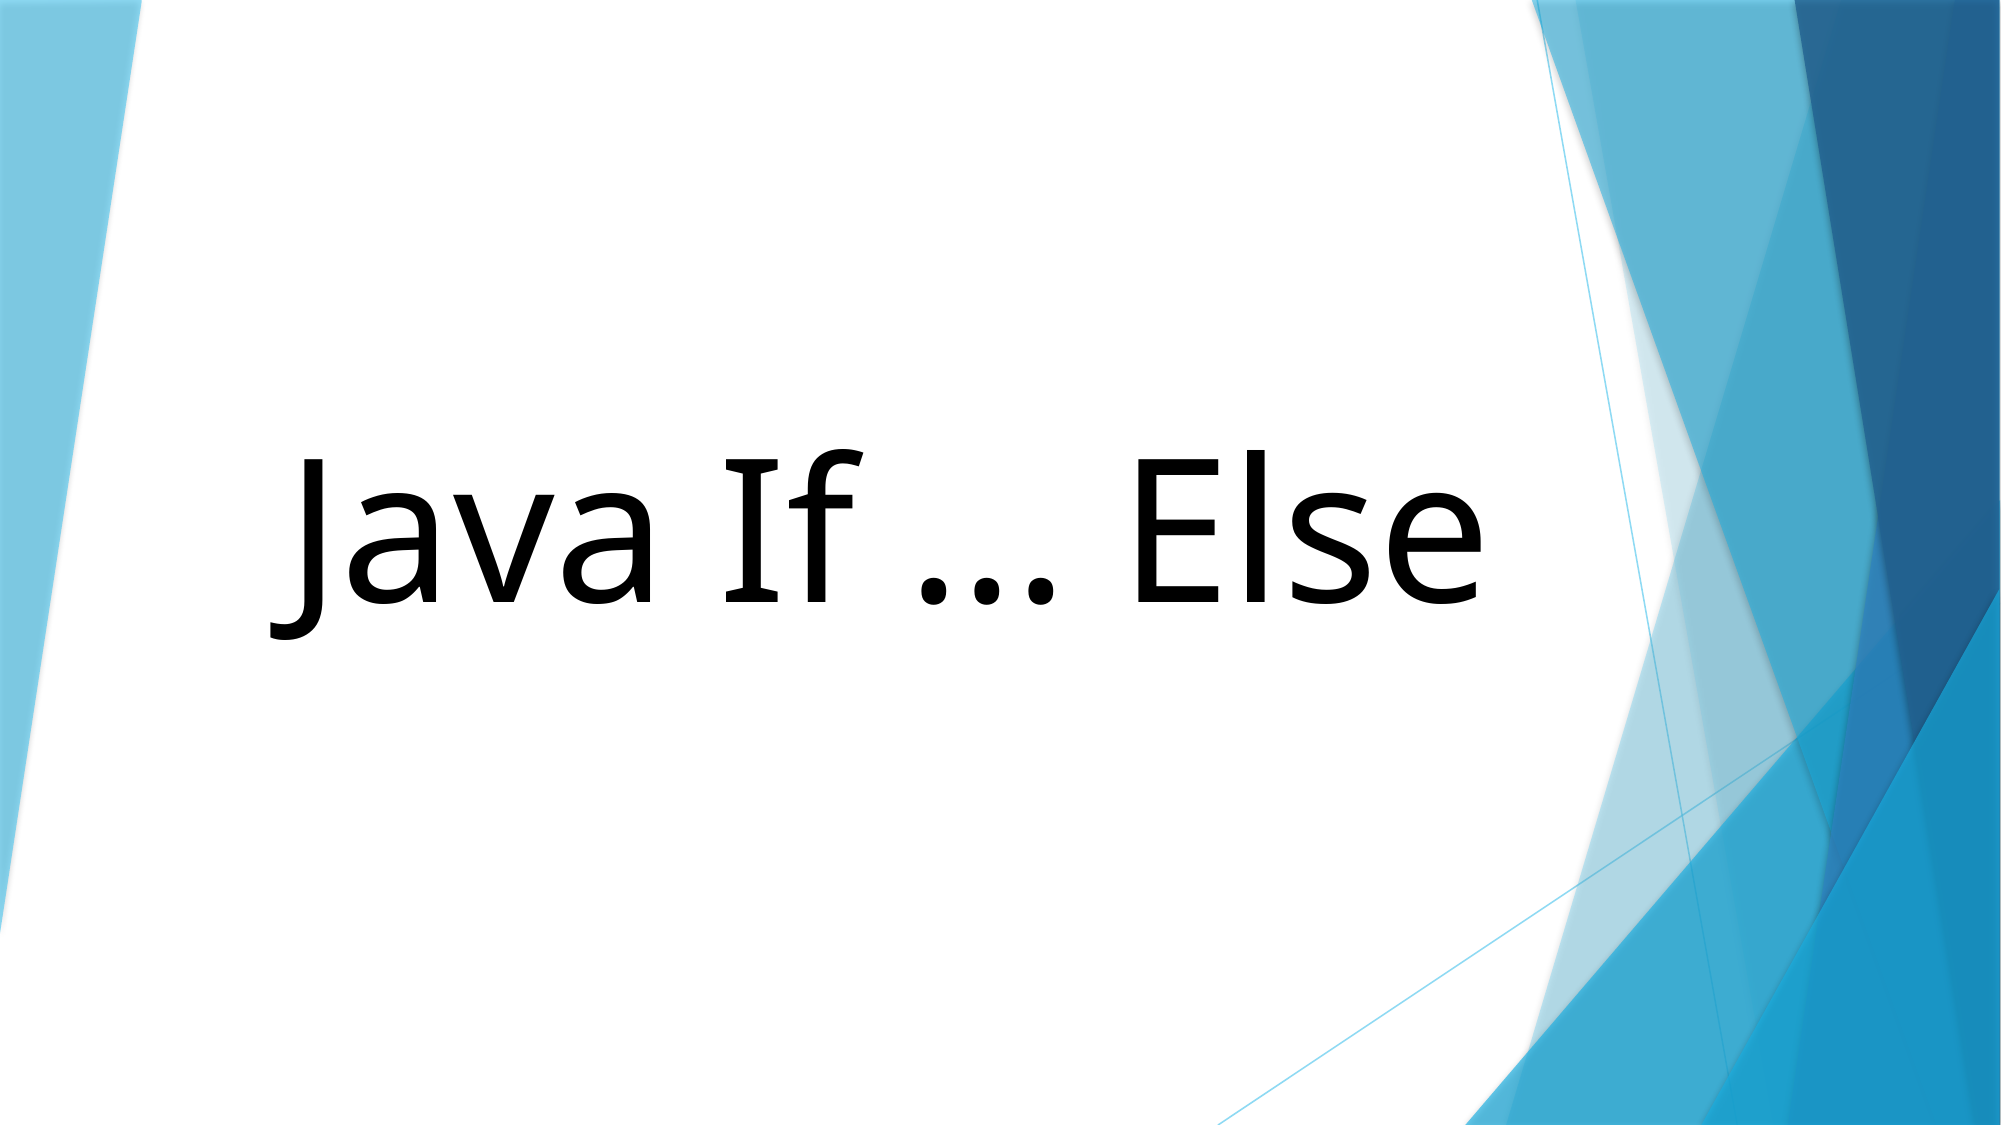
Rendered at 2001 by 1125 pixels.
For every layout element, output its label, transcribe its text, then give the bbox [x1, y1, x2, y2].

text_box Java If ... Else [271, 395, 1506, 651]
